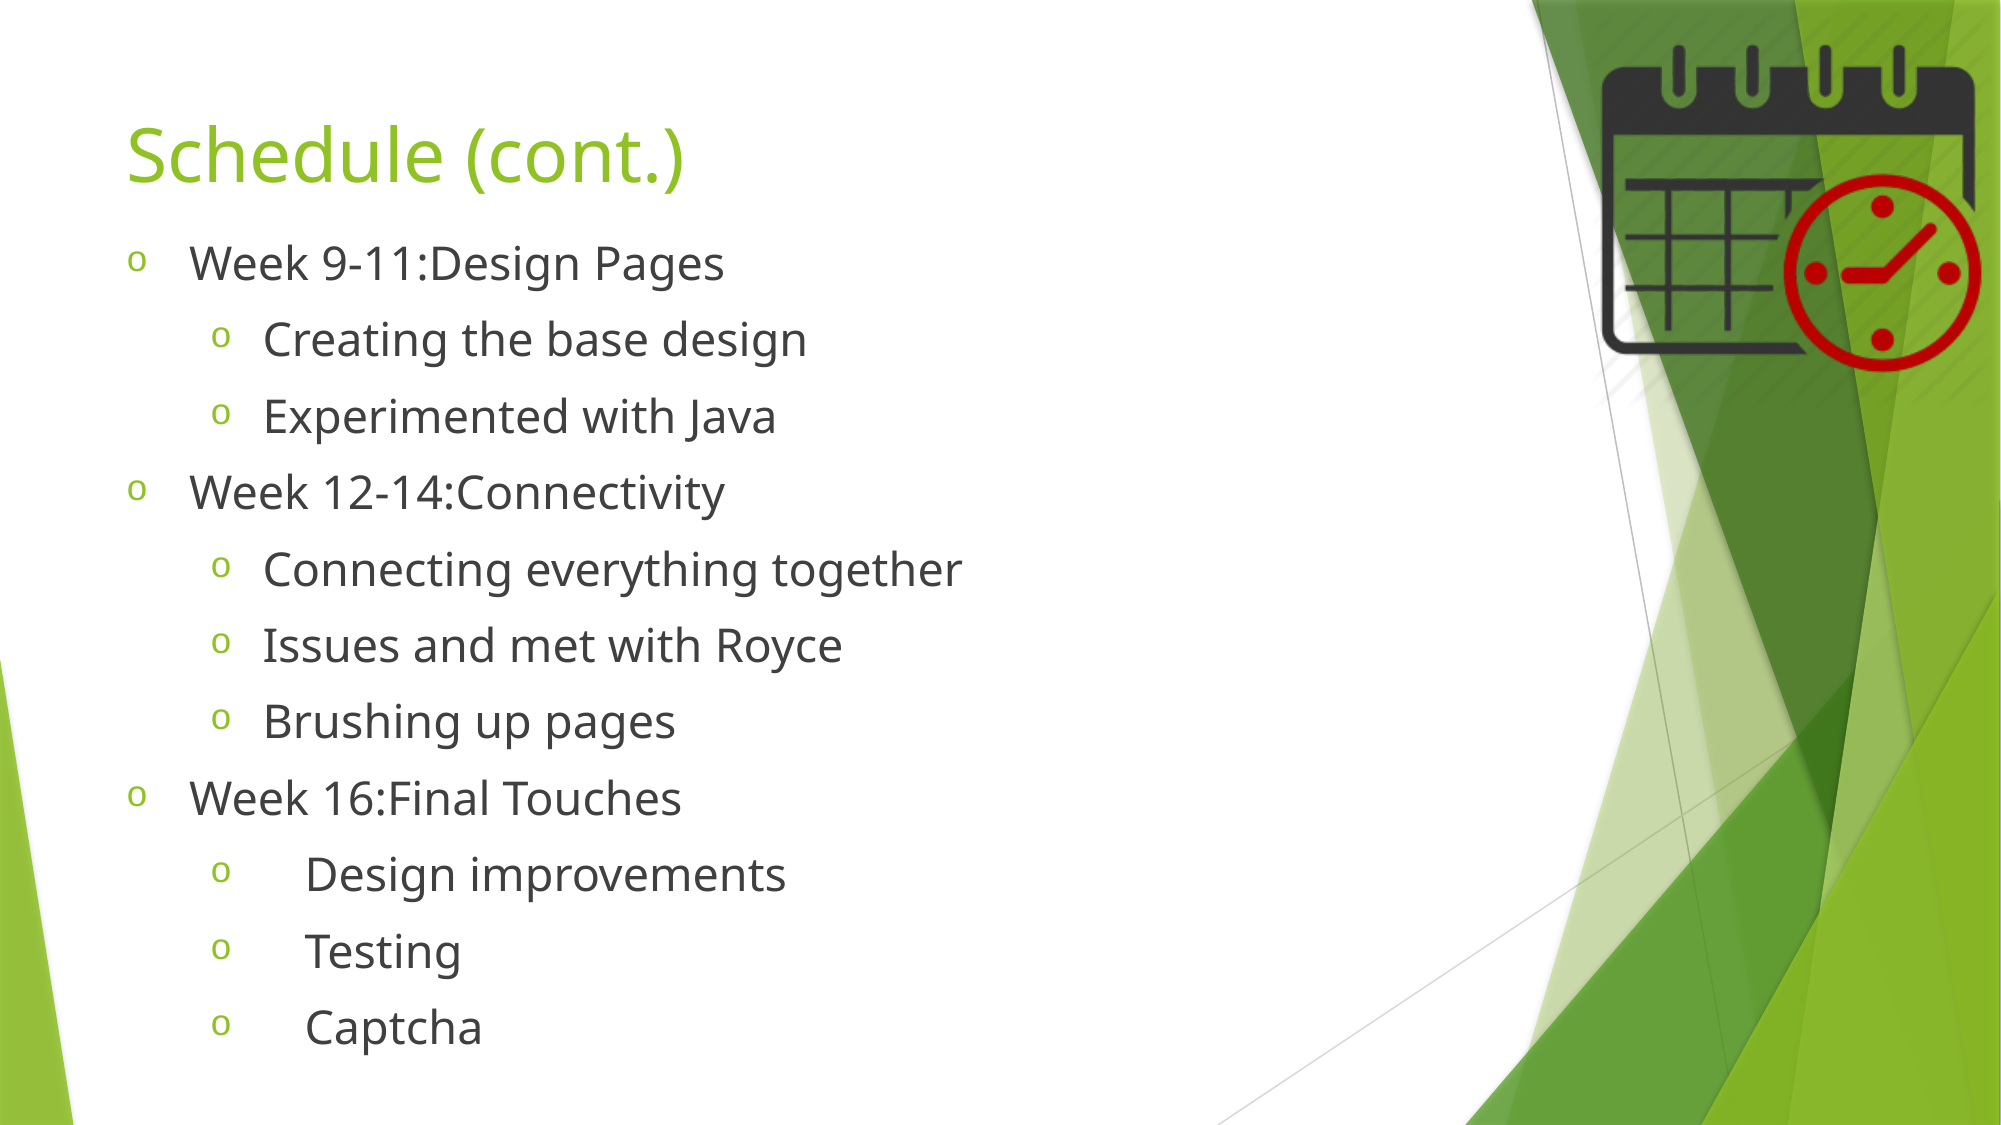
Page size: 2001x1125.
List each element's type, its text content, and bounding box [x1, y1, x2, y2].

list Week 9-11:Design Pages Creating the base design Experimented with Java Week 12-14:Connectivity Connecting everything together Issues and met with Royce Brushing up pages Week 16:Final Touches Design improvements Testing Captcha [111, 215, 1522, 1108]
picture [1589, 8, 1991, 410]
title Schedule (cont.) [111, 99, 1522, 215]
